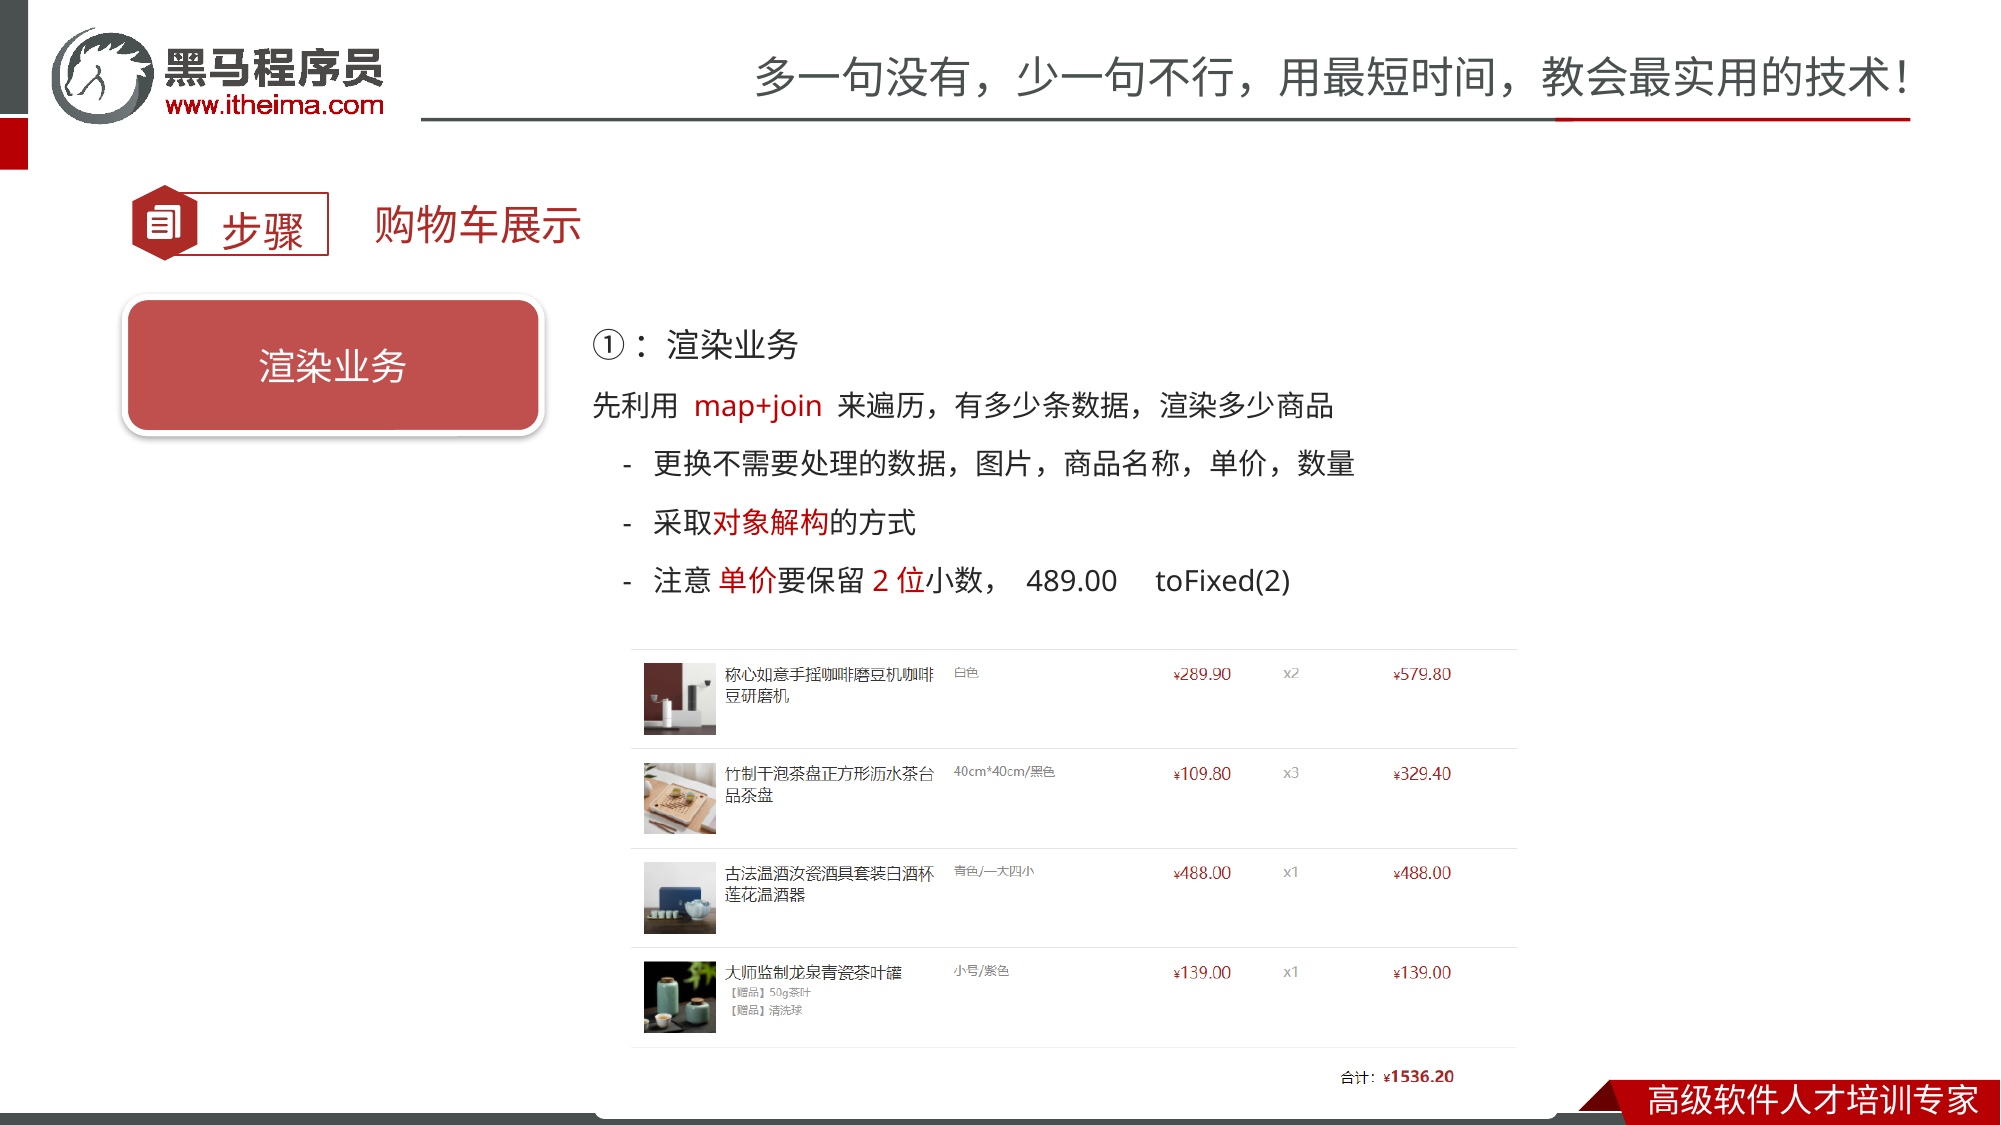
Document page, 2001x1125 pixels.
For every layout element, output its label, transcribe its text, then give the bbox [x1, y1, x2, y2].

picture [614, 633, 1538, 1099]
list 购物车展示 [360, 181, 1872, 267]
picture [50, 26, 384, 125]
list ①：渲染业务 先利用 map+join 来遍历，有多少条数据，渲染多少商品 - 更换不需要处理的数据，图片，商品名称，单价，数量 - 采取对象解构的方式 - 注意 单价要保留2位小数， 489.00 toFixed(2) [577, 297, 1643, 1044]
text_box 渲染业务 [121, 293, 545, 437]
picture [147, 205, 181, 239]
